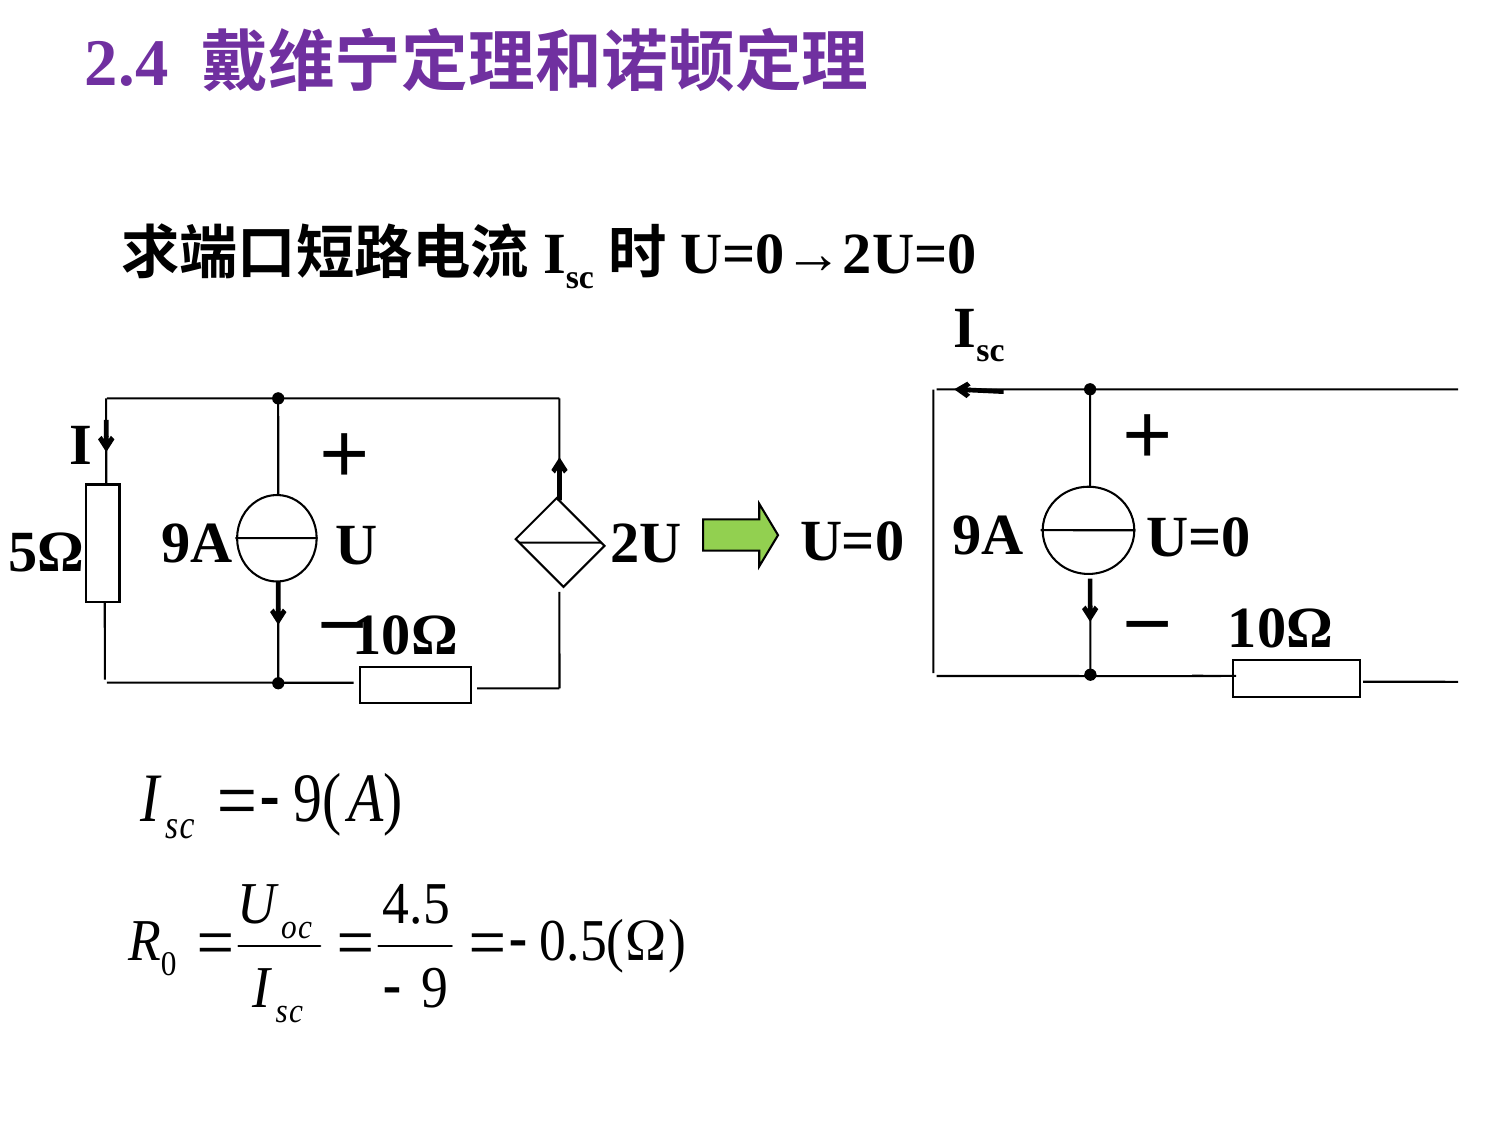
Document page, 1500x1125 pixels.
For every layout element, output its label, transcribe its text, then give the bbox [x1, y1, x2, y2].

text_box 2.4 戴维宁定理和诺顿定理 [70, 0, 1388, 153]
text_box 求端口短路电流Isc时U=0→2U=0 [106, 208, 1042, 303]
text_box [784, 280, 1459, 697]
text_box [754, 503, 779, 567]
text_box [118, 866, 692, 1032]
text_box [129, 751, 408, 852]
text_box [0, 398, 751, 704]
